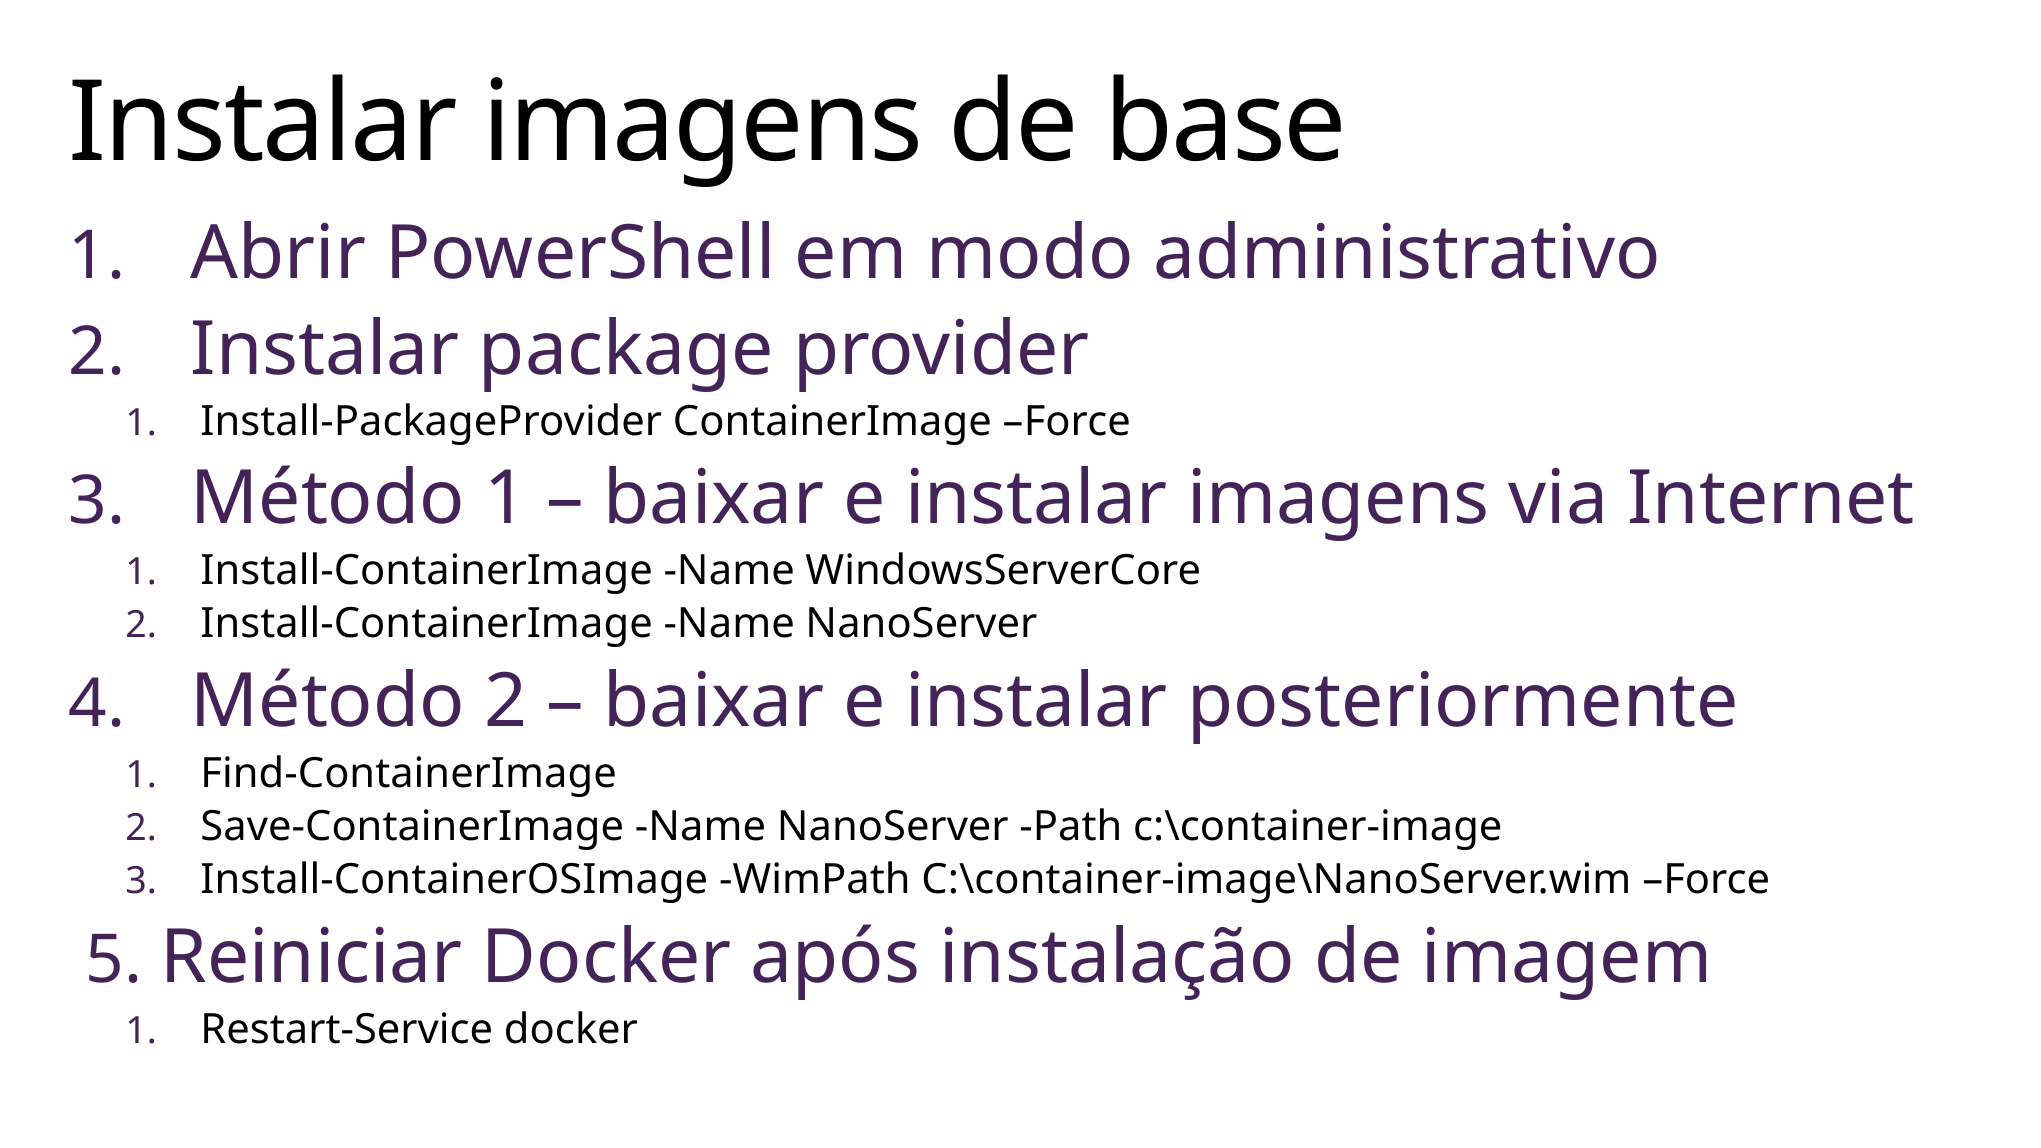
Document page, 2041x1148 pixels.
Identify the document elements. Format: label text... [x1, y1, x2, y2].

list Abrir PowerShell em modo administrativo Instalar package provider Install-PackageProvider ContainerImage –Force Método 1 – baixar e instalar imagens via Internet Install-ContainerImage -Name WindowsServerCore Install-ContainerImage -Name NanoServer Método 2 – baixar e instalar posteriormente Find-ContainerImage Save-ContainerImage -Name NanoServer -Path c:\container-image Install-ContainerOSImage -WimPath C:\container-image\NanoServer.wim –Force Reiniciar Docker após instalação de imagem Restart-Service docker [45, 199, 1996, 1100]
title Instalar imagens de base [45, 48, 1996, 199]
